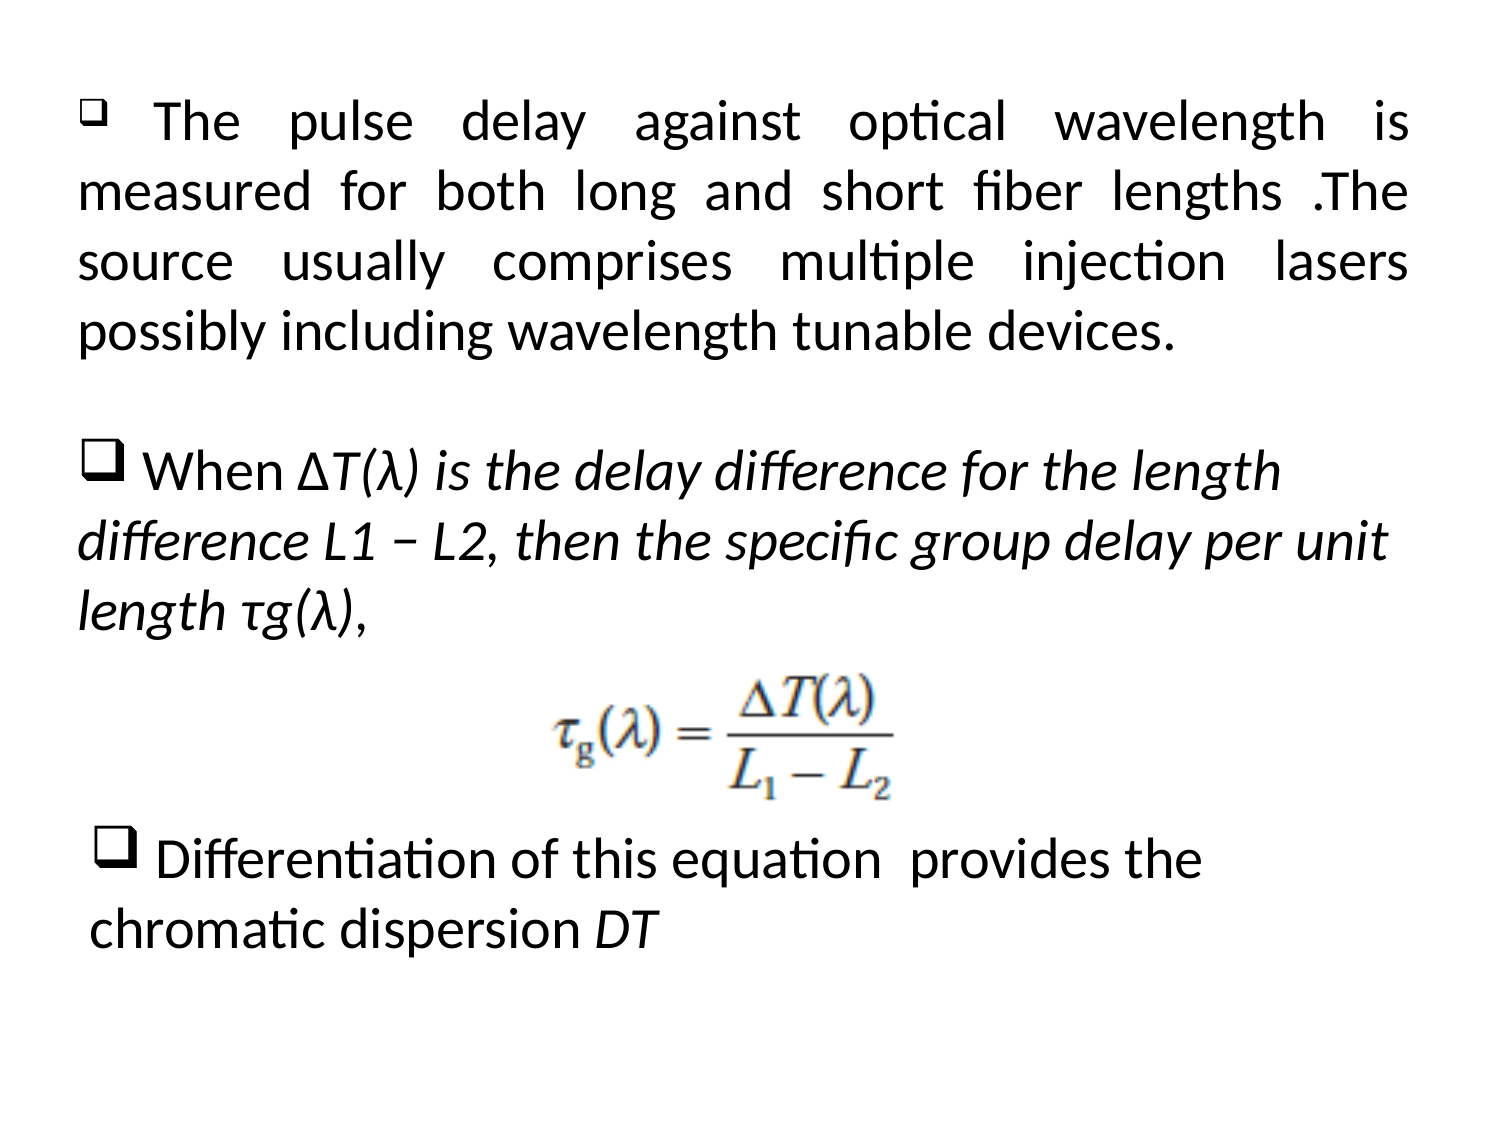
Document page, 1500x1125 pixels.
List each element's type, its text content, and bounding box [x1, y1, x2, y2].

picture [537, 637, 913, 838]
text_box The pulse delay against optical wavelength is measured for both long and short fiber lengths .The source usually comprises multiple injection lasers possibly including wavelength tunable devices. When ΔT(λ) is the delay difference for the length difference L1 − L2, then the specific group delay per unit length τg(λ), [62, 75, 1425, 720]
text_box Differentiation of this equation provides the chromatic dispersion DT [74, 812, 1425, 968]
